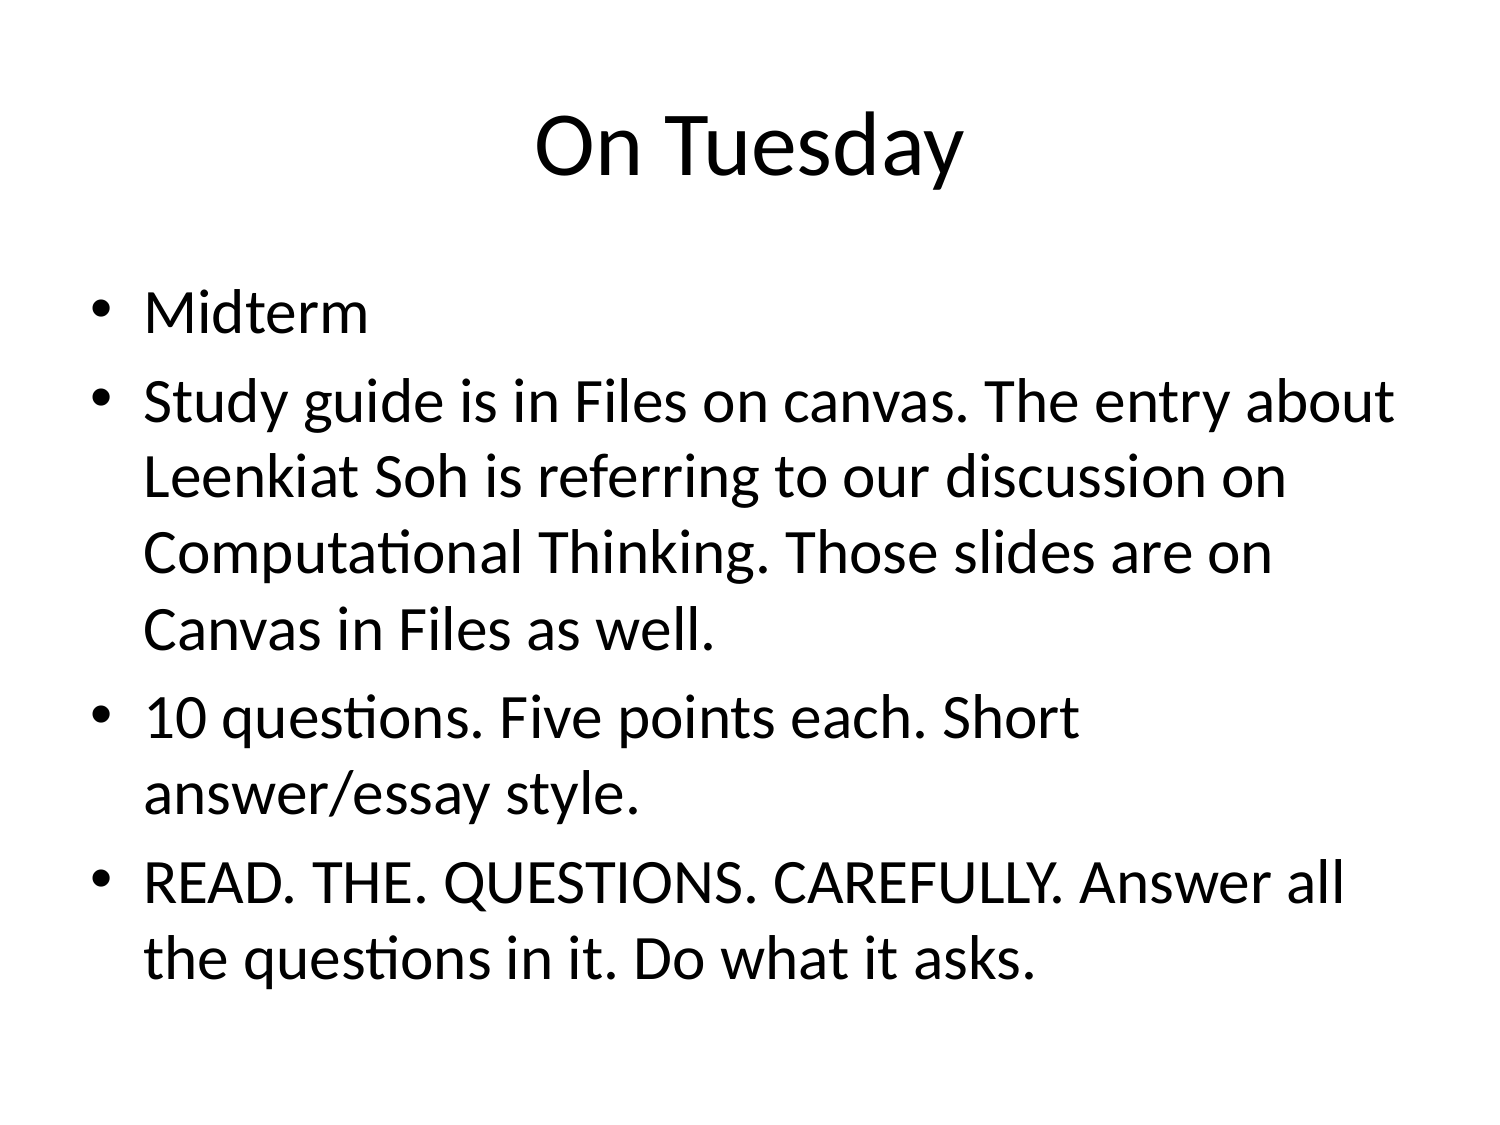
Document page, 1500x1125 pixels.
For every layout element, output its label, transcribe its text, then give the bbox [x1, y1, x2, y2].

list Midterm Study guide is in Files on canvas. The entry about Leenkiat Soh is referring to our discussion on Computational Thinking. Those slides are on Canvas in Files as well. 10 questions. Five points each. Short answer/essay style. READ. THE. QUESTIONS. CAREFULLY. Answer all the questions in it. Do what it asks. [75, 262, 1425, 1005]
title On Tuesday [75, 45, 1425, 233]
